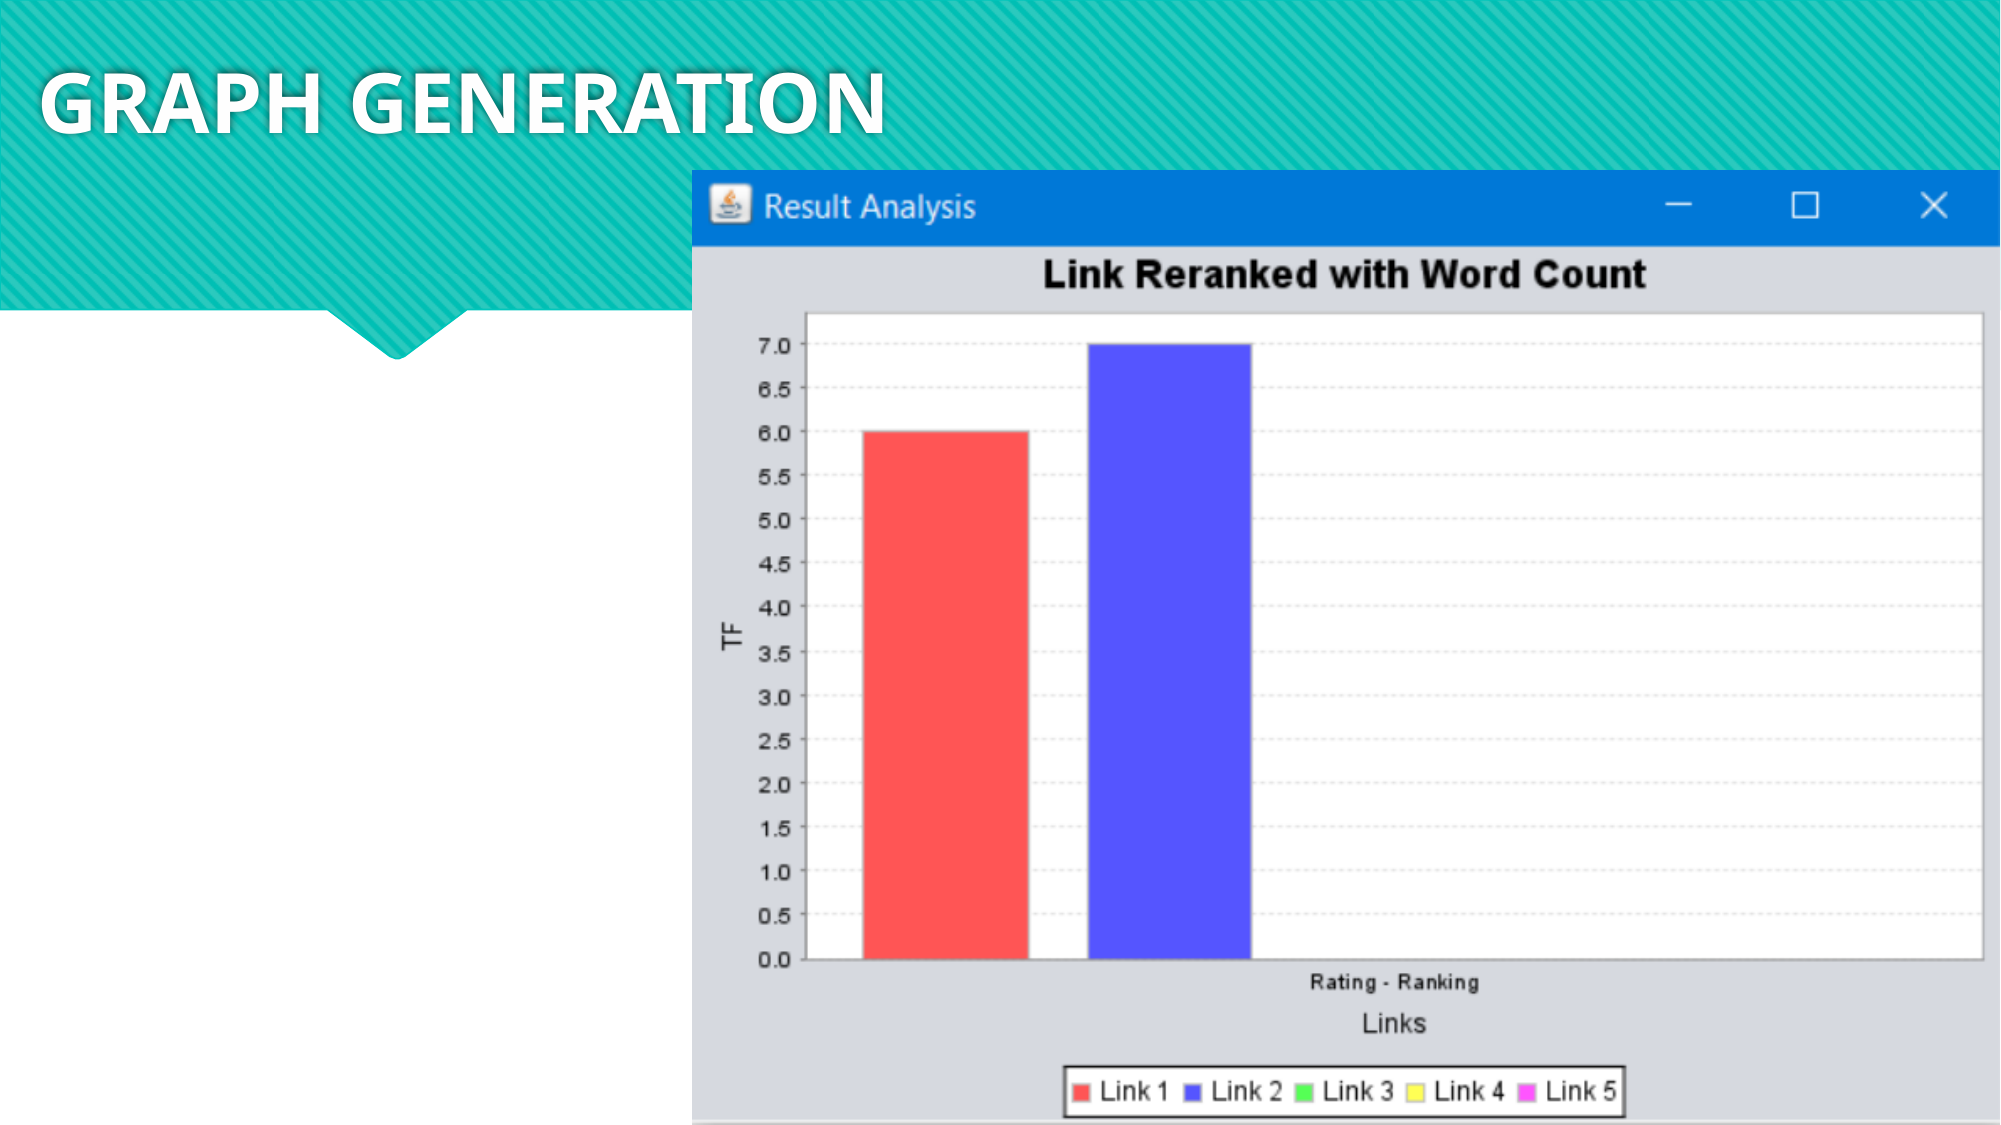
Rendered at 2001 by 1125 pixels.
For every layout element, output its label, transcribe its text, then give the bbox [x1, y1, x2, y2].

picture [692, 170, 2000, 1125]
title GRAPH GENERATION [22, 22, 1161, 158]
